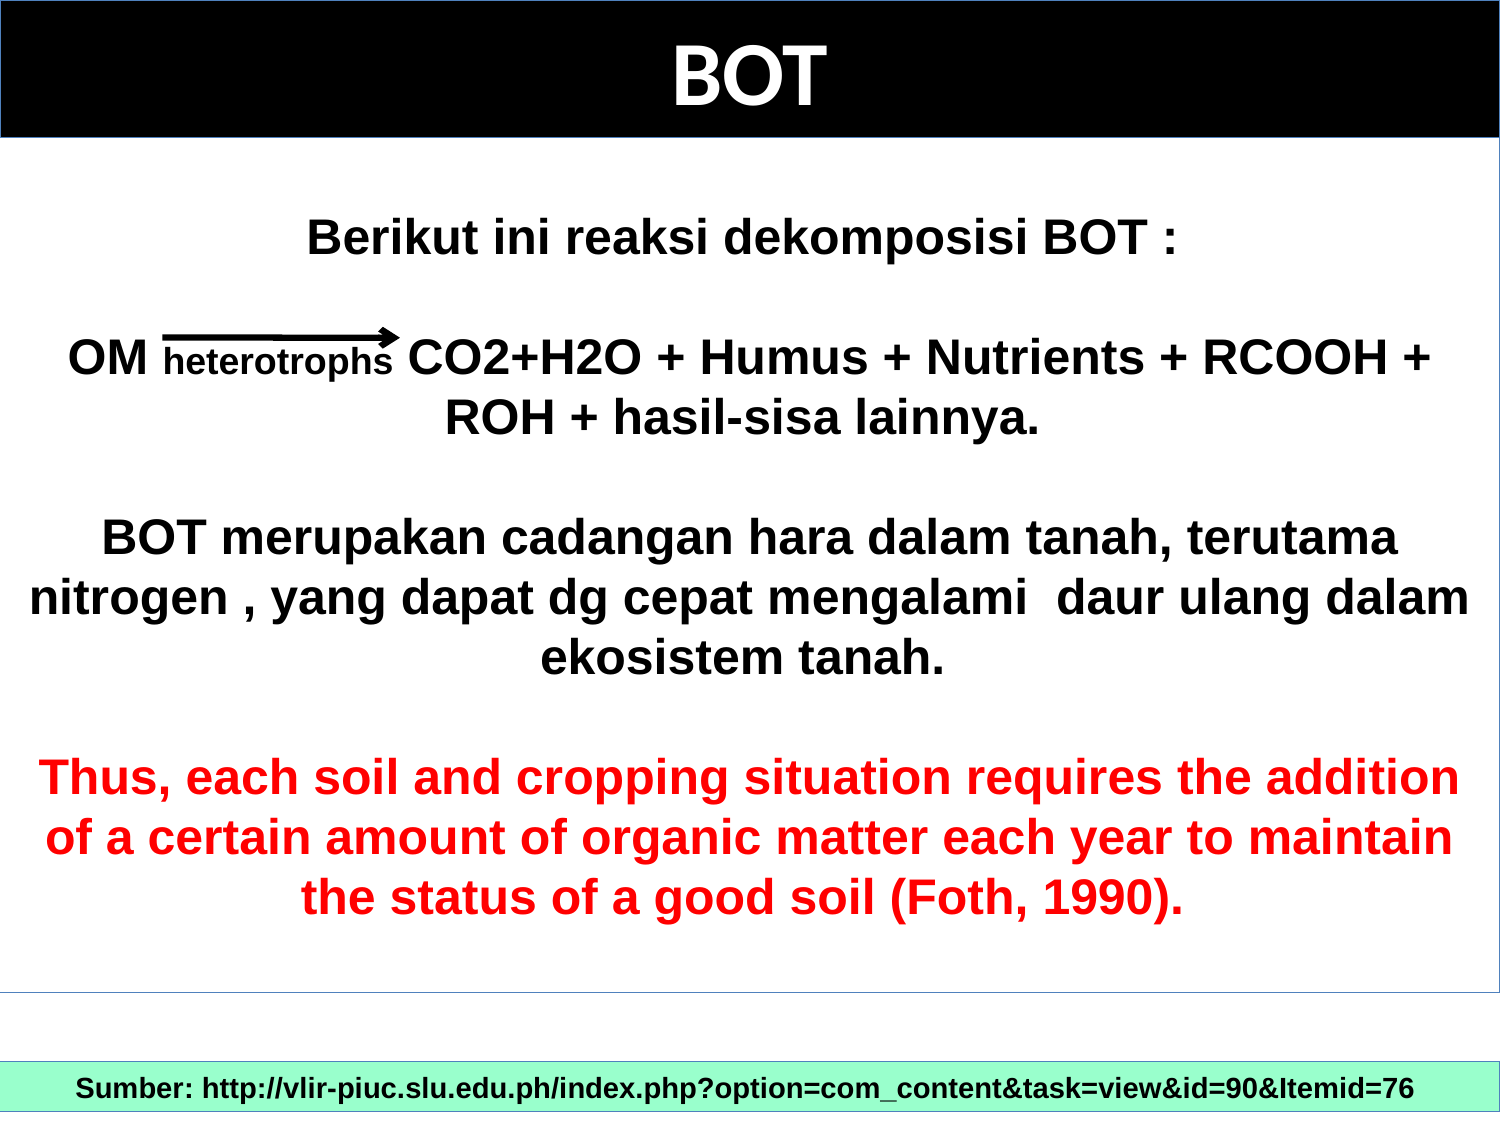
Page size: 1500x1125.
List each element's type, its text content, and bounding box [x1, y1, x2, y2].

text_box Berikut ini reaksi dekomposisi BOT : OM heterotrophs CO2+H2O + Humus + Nutrients + RCOOH + ROH + hasil-sisa lainnya. BOT merupakan cadangan hara dalam tanah, terutama nitrogen , yang dapat dg cepat mengalami daur ulang dalam ekosistem tanah. Thus, each soil and cropping situation requires the addition of a certain amount of organic matter each year to maintain the status of a good soil (Foth, 1990). [0, 137, 1500, 993]
title BOT [0, 0, 1500, 137]
text_box Sumber: http://vlir-piuc.slu.edu.ph/index.php?option=com_content&task=view&id=90&Itemid=76 [0, 1061, 1500, 1112]
